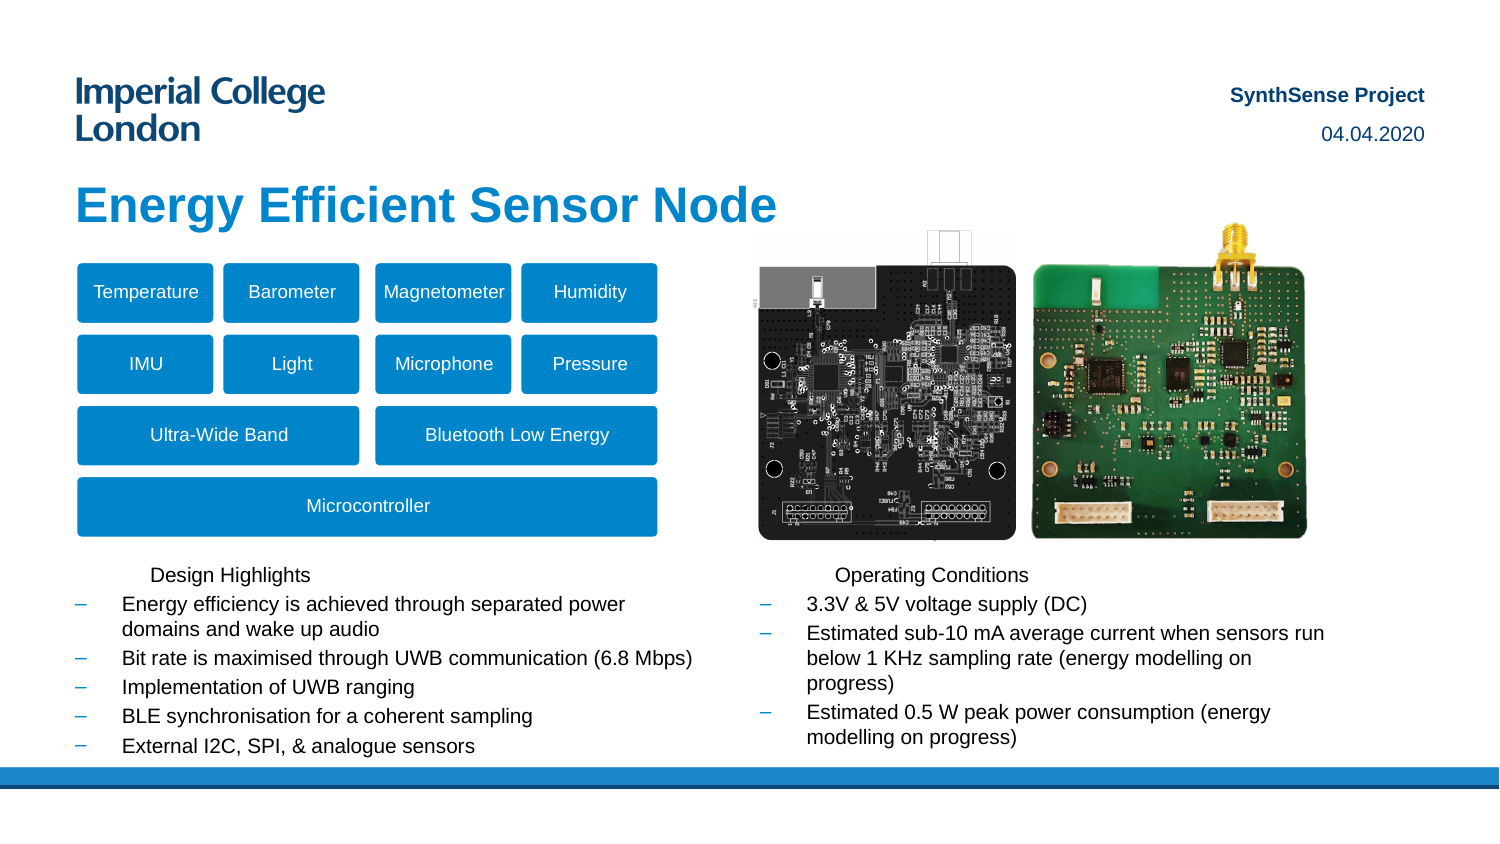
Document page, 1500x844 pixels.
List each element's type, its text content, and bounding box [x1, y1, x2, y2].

list SynthSense Project [1075, 81, 1425, 120]
text_box Design Highlights Energy efficiency is achieved through separated power domains and wake up audio Bit rate is maximised through UWB communication (6.8 Mbps) Implementation of UWB ranging BLE synchronisation for a coherent sampling External I2C, SPI, & analogue sensors [0, 561, 684, 719]
picture [0, 0, 1499, 844]
list 04.04.2020 [1187, 121, 1425, 153]
title Energy Efficient Sensor Node [75, 167, 1425, 231]
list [74, 260, 660, 540]
text_box Operating Conditions 3.3V & 5V voltage supply (DC) Estimated sub-10 mA average current when sensors run below 1 KHz sampling rate (energy modelling on progress) Estimated 0.5 W peak power consumption (energy modelling on progress) [684, 561, 1345, 719]
